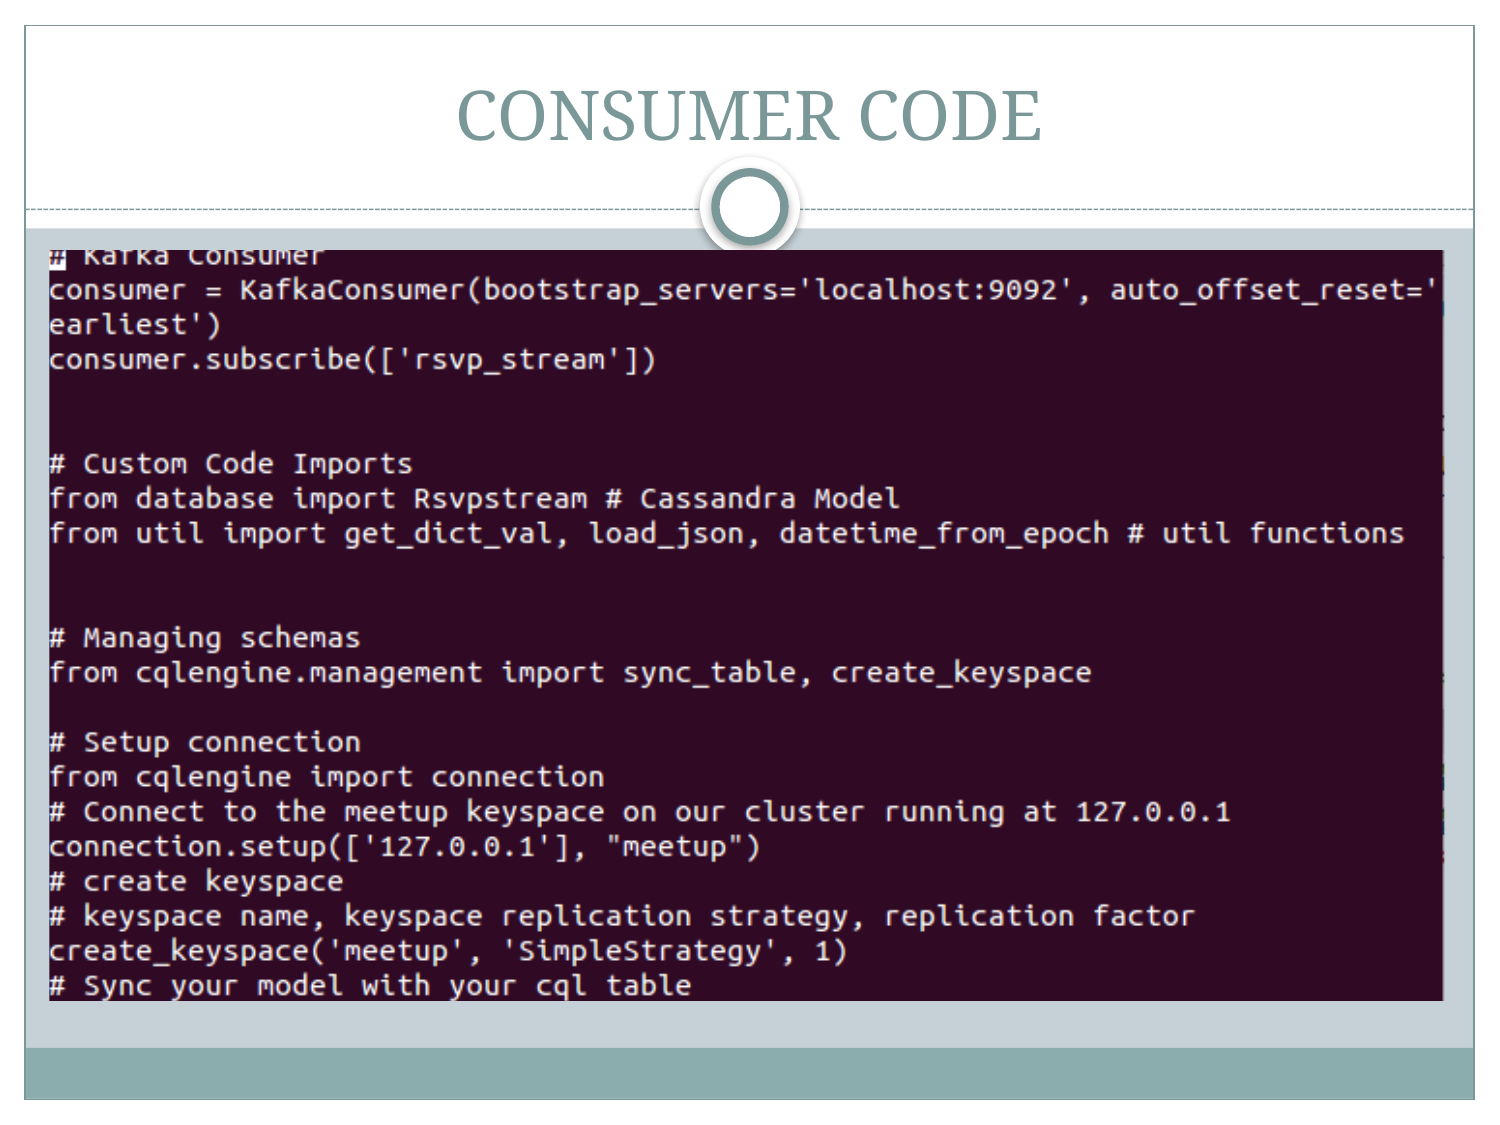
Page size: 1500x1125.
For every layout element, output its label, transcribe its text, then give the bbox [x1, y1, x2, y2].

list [49, 250, 1445, 1001]
title CONSUMER CODE [49, 37, 1450, 162]
